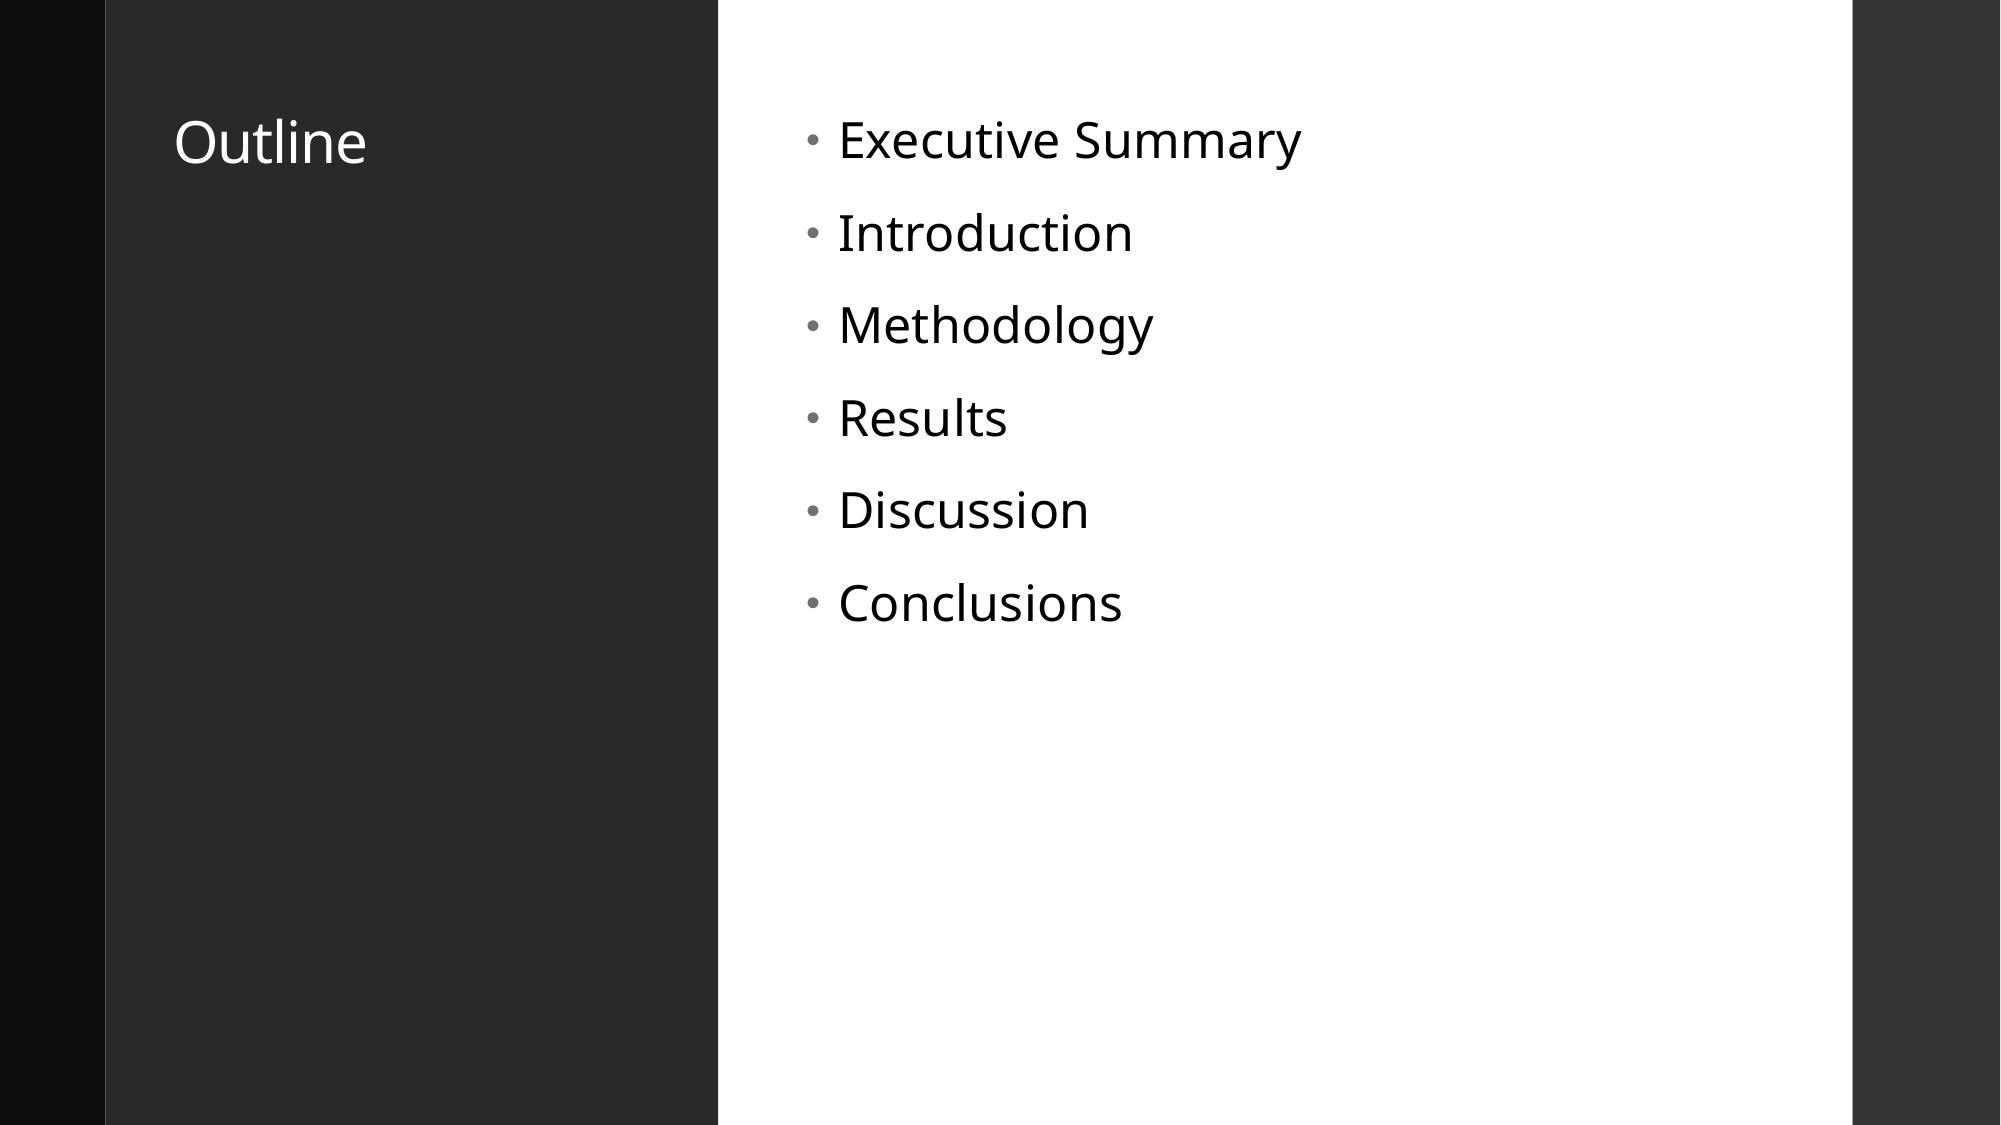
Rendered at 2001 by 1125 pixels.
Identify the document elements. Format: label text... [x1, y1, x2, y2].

title Outline [158, 105, 666, 1013]
text_box [104, 0, 717, 1125]
text_box [0, 0, 104, 1125]
text_box [717, 0, 1854, 1125]
list Executive Summary Introduction Methodology Results Discussion Conclusions [790, 105, 1747, 1020]
